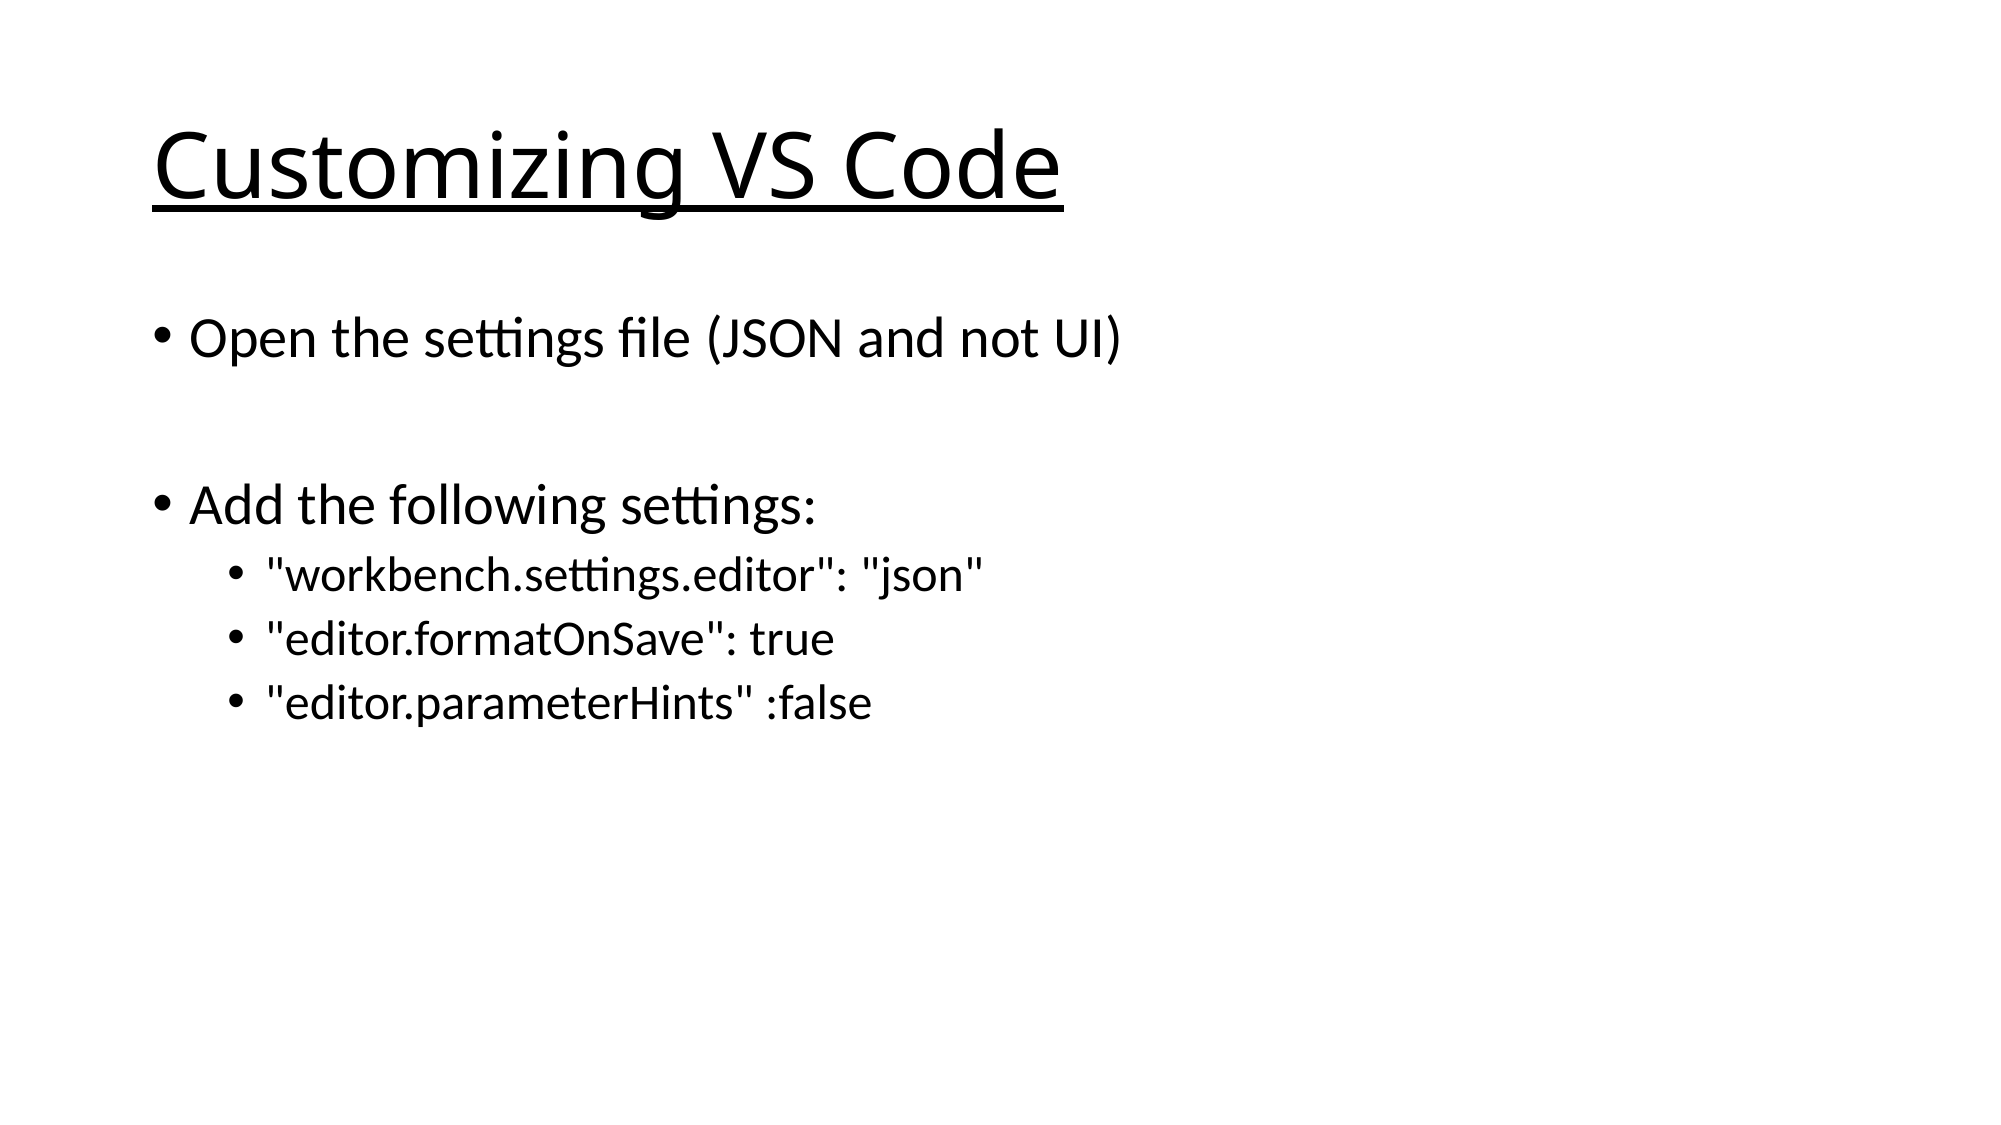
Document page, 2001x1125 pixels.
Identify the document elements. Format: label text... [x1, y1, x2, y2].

list Open the settings file (JSON and not UI) Add the following settings: "workbench.settings.editor": "json" "editor.formatOnSave": true "editor.parameterHints" :false [137, 299, 1863, 1014]
title Customizing VS Code [137, 59, 1863, 278]
